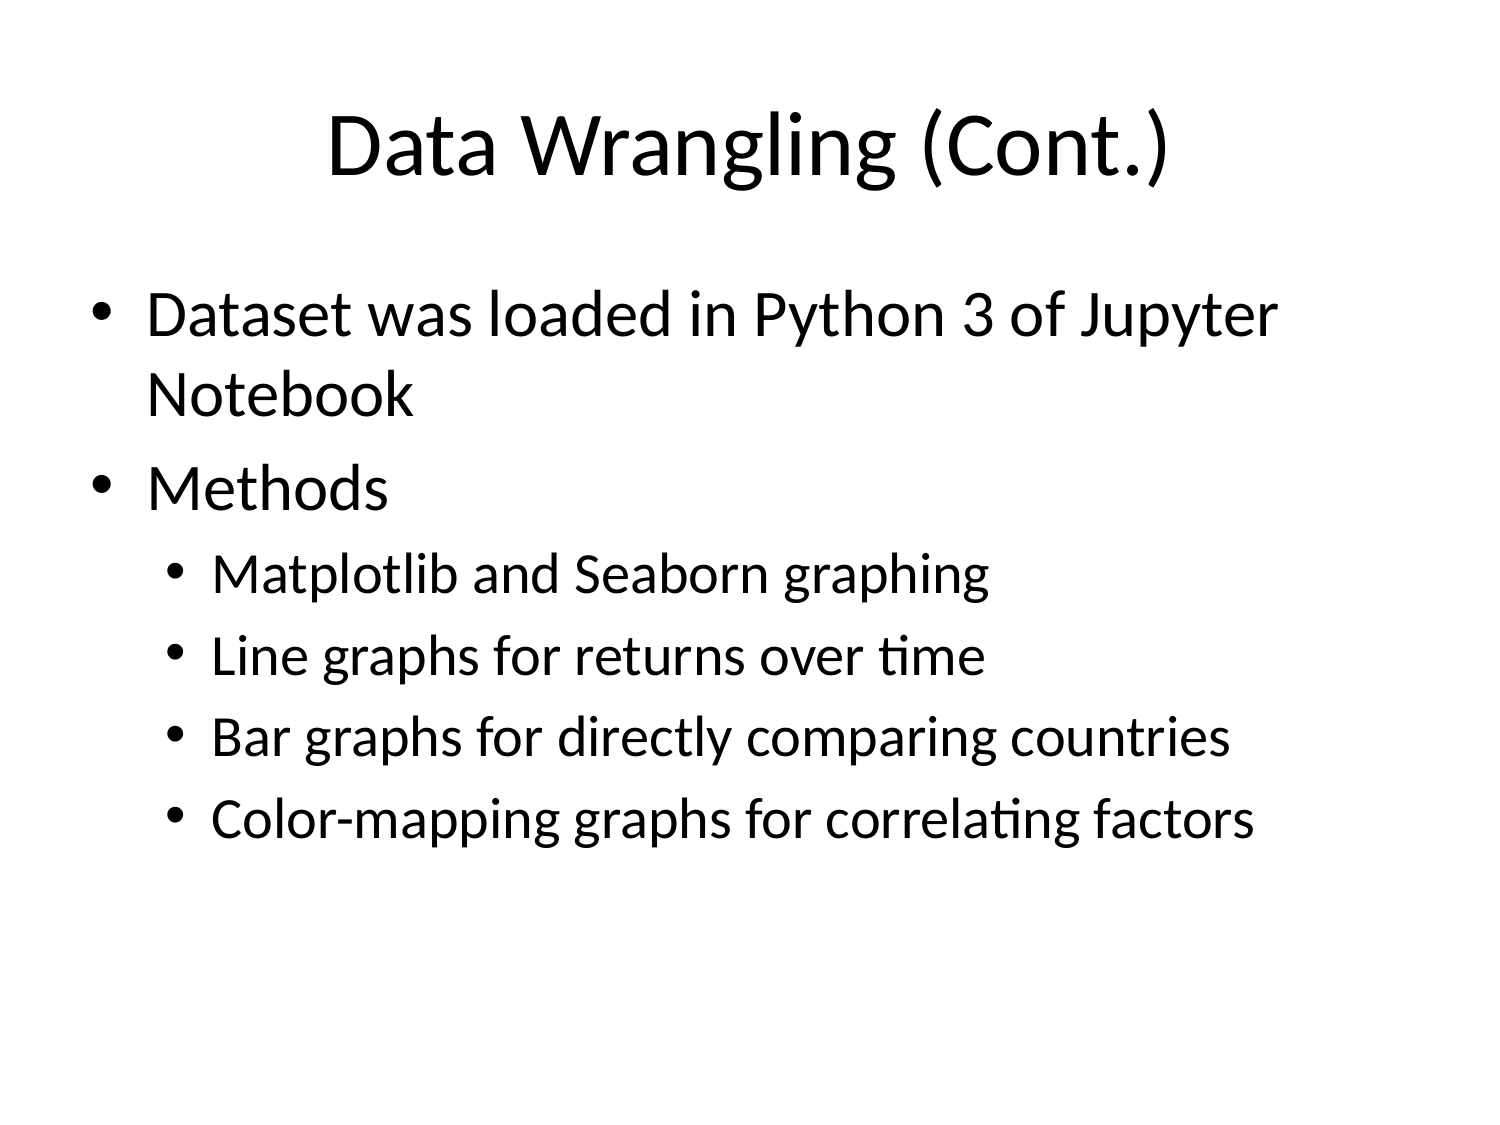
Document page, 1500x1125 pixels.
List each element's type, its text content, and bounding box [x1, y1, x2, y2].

title Data Wrangling (Cont.) [75, 45, 1425, 233]
list Dataset was loaded in Python 3 of Jupyter Notebook Methods Matplotlib and Seaborn graphing Line graphs for returns over time Bar graphs for directly comparing countries Color-mapping graphs for correlating factors [75, 262, 1425, 1005]
